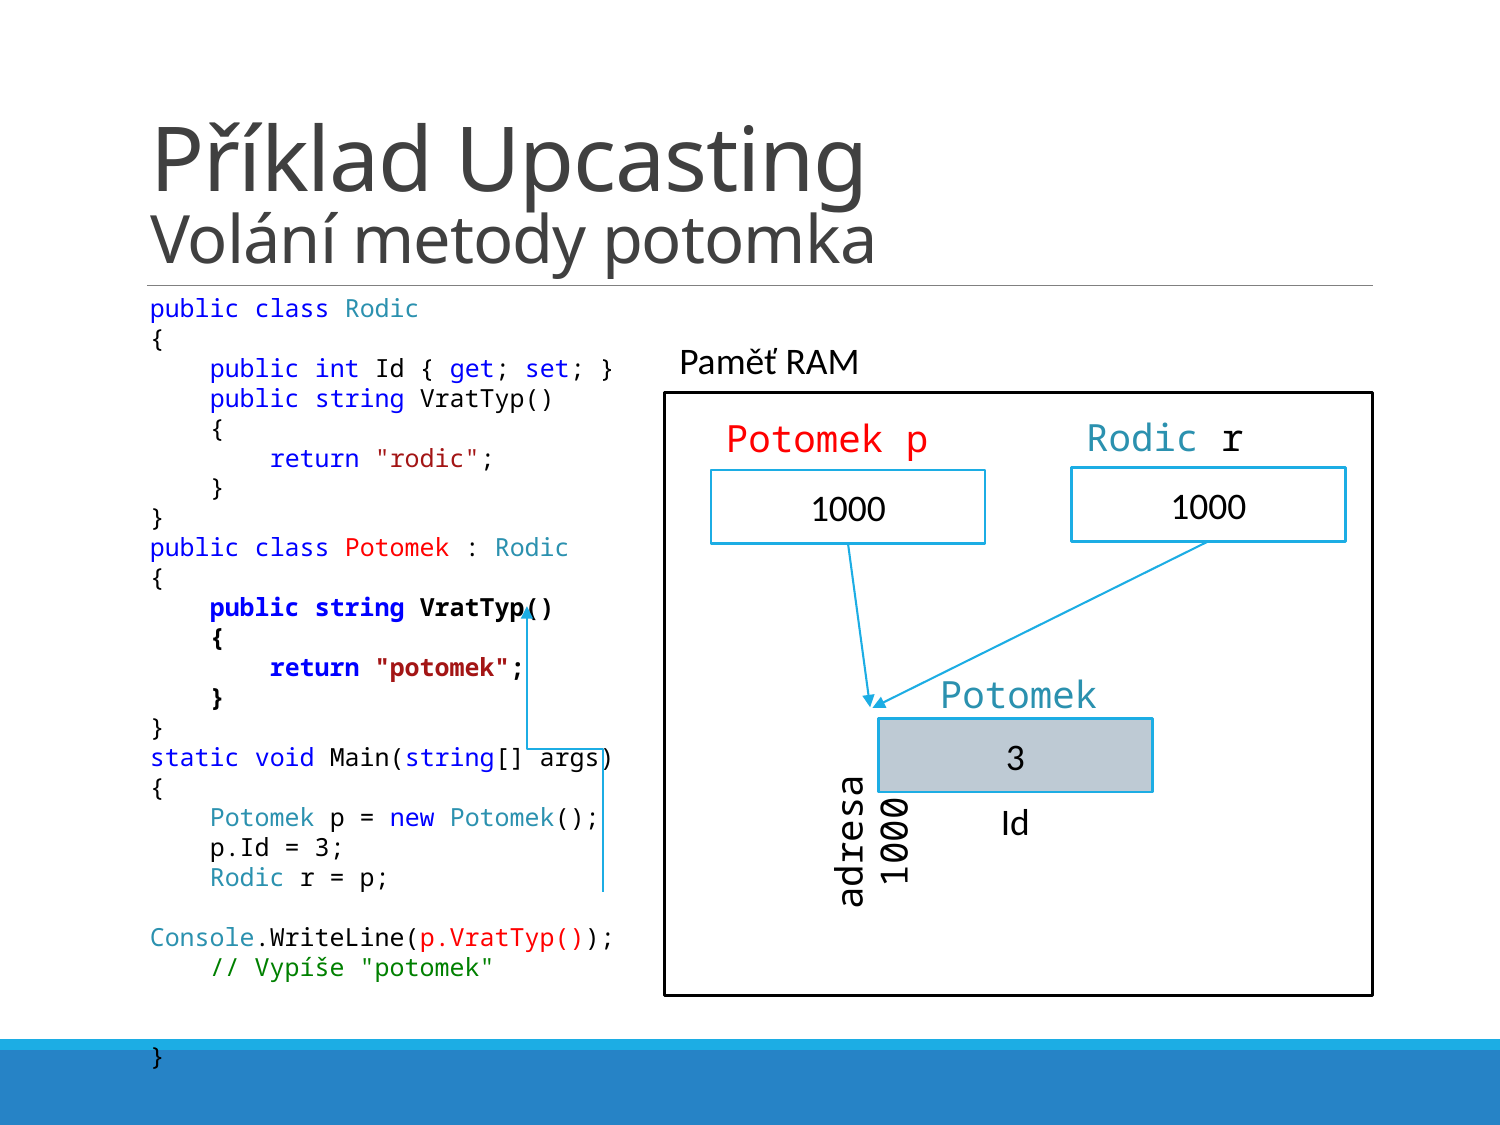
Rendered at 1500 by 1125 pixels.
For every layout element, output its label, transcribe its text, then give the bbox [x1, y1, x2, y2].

title Příklad Upcasting Volání metody potomka [135, 47, 1373, 285]
text_box 3 [877, 717, 1154, 793]
text_box Potomek [665, 391, 1374, 997]
text_box public class Rodic { public int Id { get; set; } public string VratTyp() { return "rodic"; } } public class Potomek : Rodic { public string VratTyp() { return "potomek"; } } static void Main(string[] args) { Potomek p = new Potomek(); p.Id = 3; Rodic r = p; Console.WriteLine(p.VratTyp()); // Vypíše "potomek" } [134, 284, 665, 1079]
text_box 1000 [1070, 466, 1347, 543]
text_box Id [923, 793, 1153, 851]
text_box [421, 710, 709, 788]
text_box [872, 540, 1209, 709]
text_box 1000 [710, 469, 986, 545]
text_box Paměť RAM [665, 329, 944, 390]
text_box adresa 1000 [817, 707, 923, 978]
text_box Rodic r [1071, 407, 1346, 467]
text_box Potomek p [711, 408, 986, 468]
